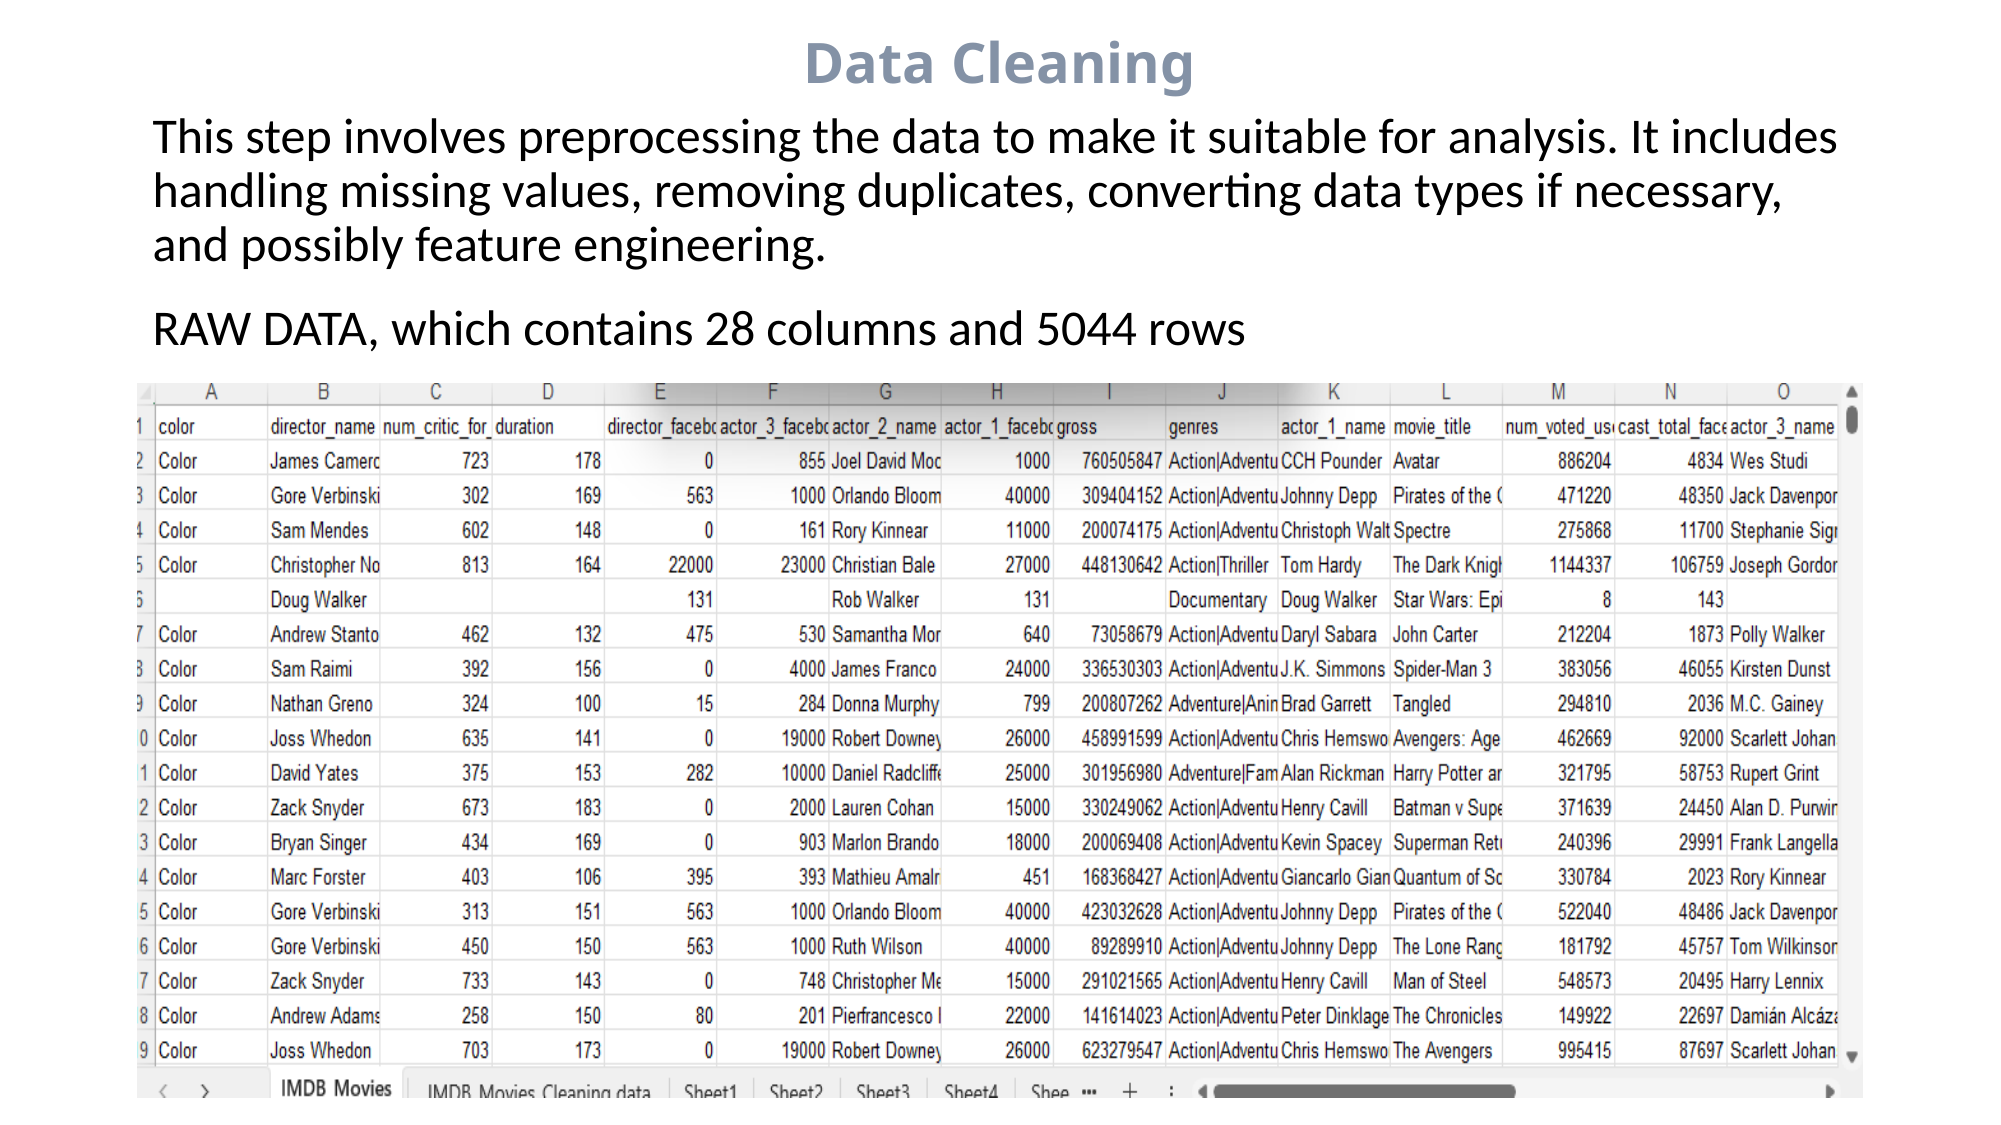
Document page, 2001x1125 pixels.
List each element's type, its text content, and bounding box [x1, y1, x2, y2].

title Data Cleaning [137, 27, 1863, 102]
text_box RAW DATA, which contains 28 columns and 5044 rows [137, 294, 1863, 357]
list This step involves preprocessing the data to make it suitable for analysis. It includes handling missing values, removing duplicates, converting data types if necessary, and possibly feature engineering. [137, 102, 1863, 282]
picture [137, 383, 1863, 1098]
